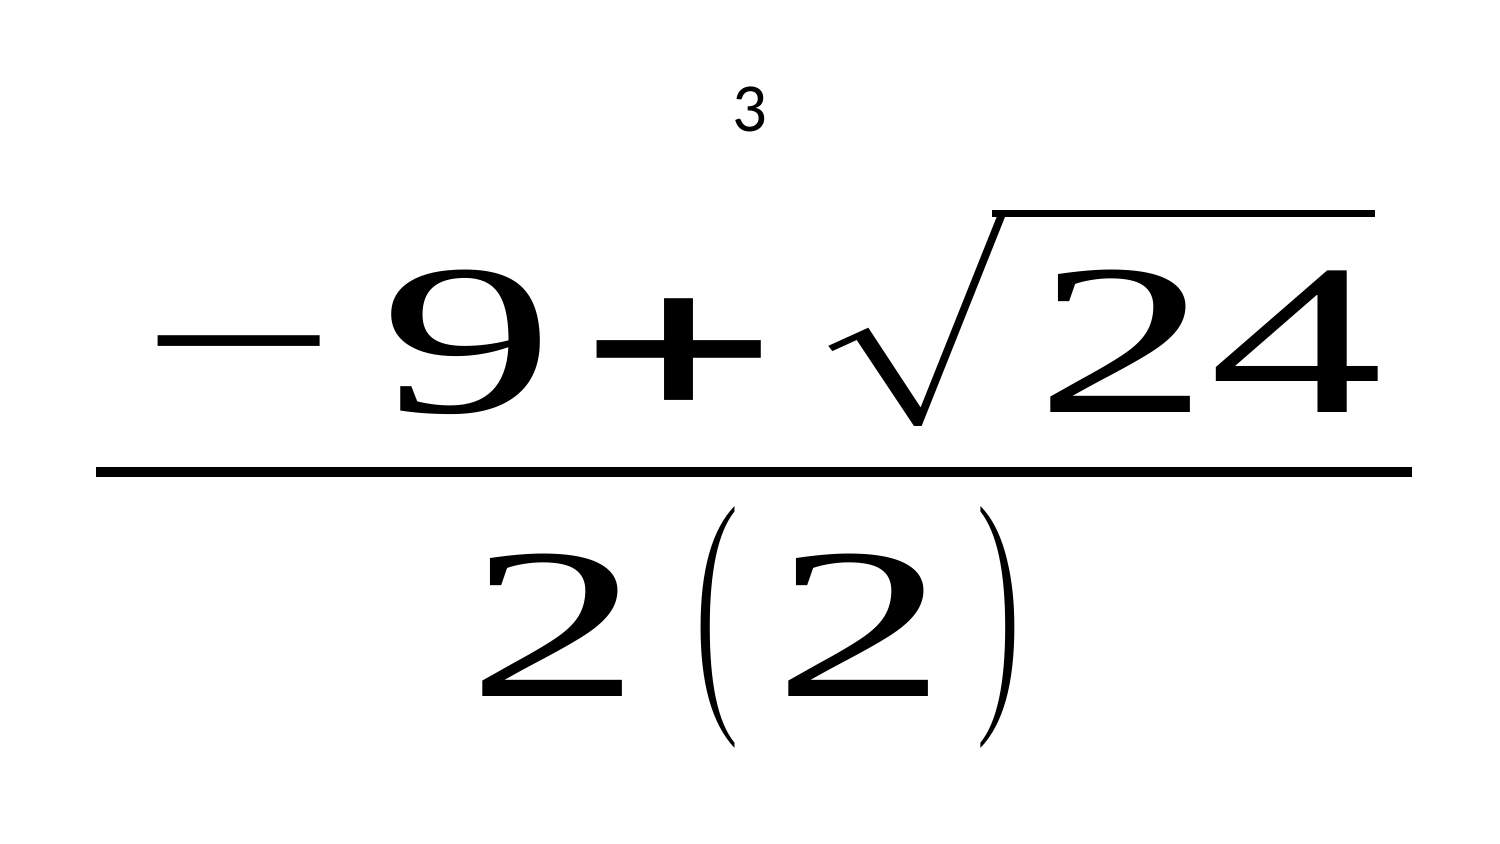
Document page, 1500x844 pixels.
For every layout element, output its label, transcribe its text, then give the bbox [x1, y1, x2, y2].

title 3 [75, 33, 1425, 175]
